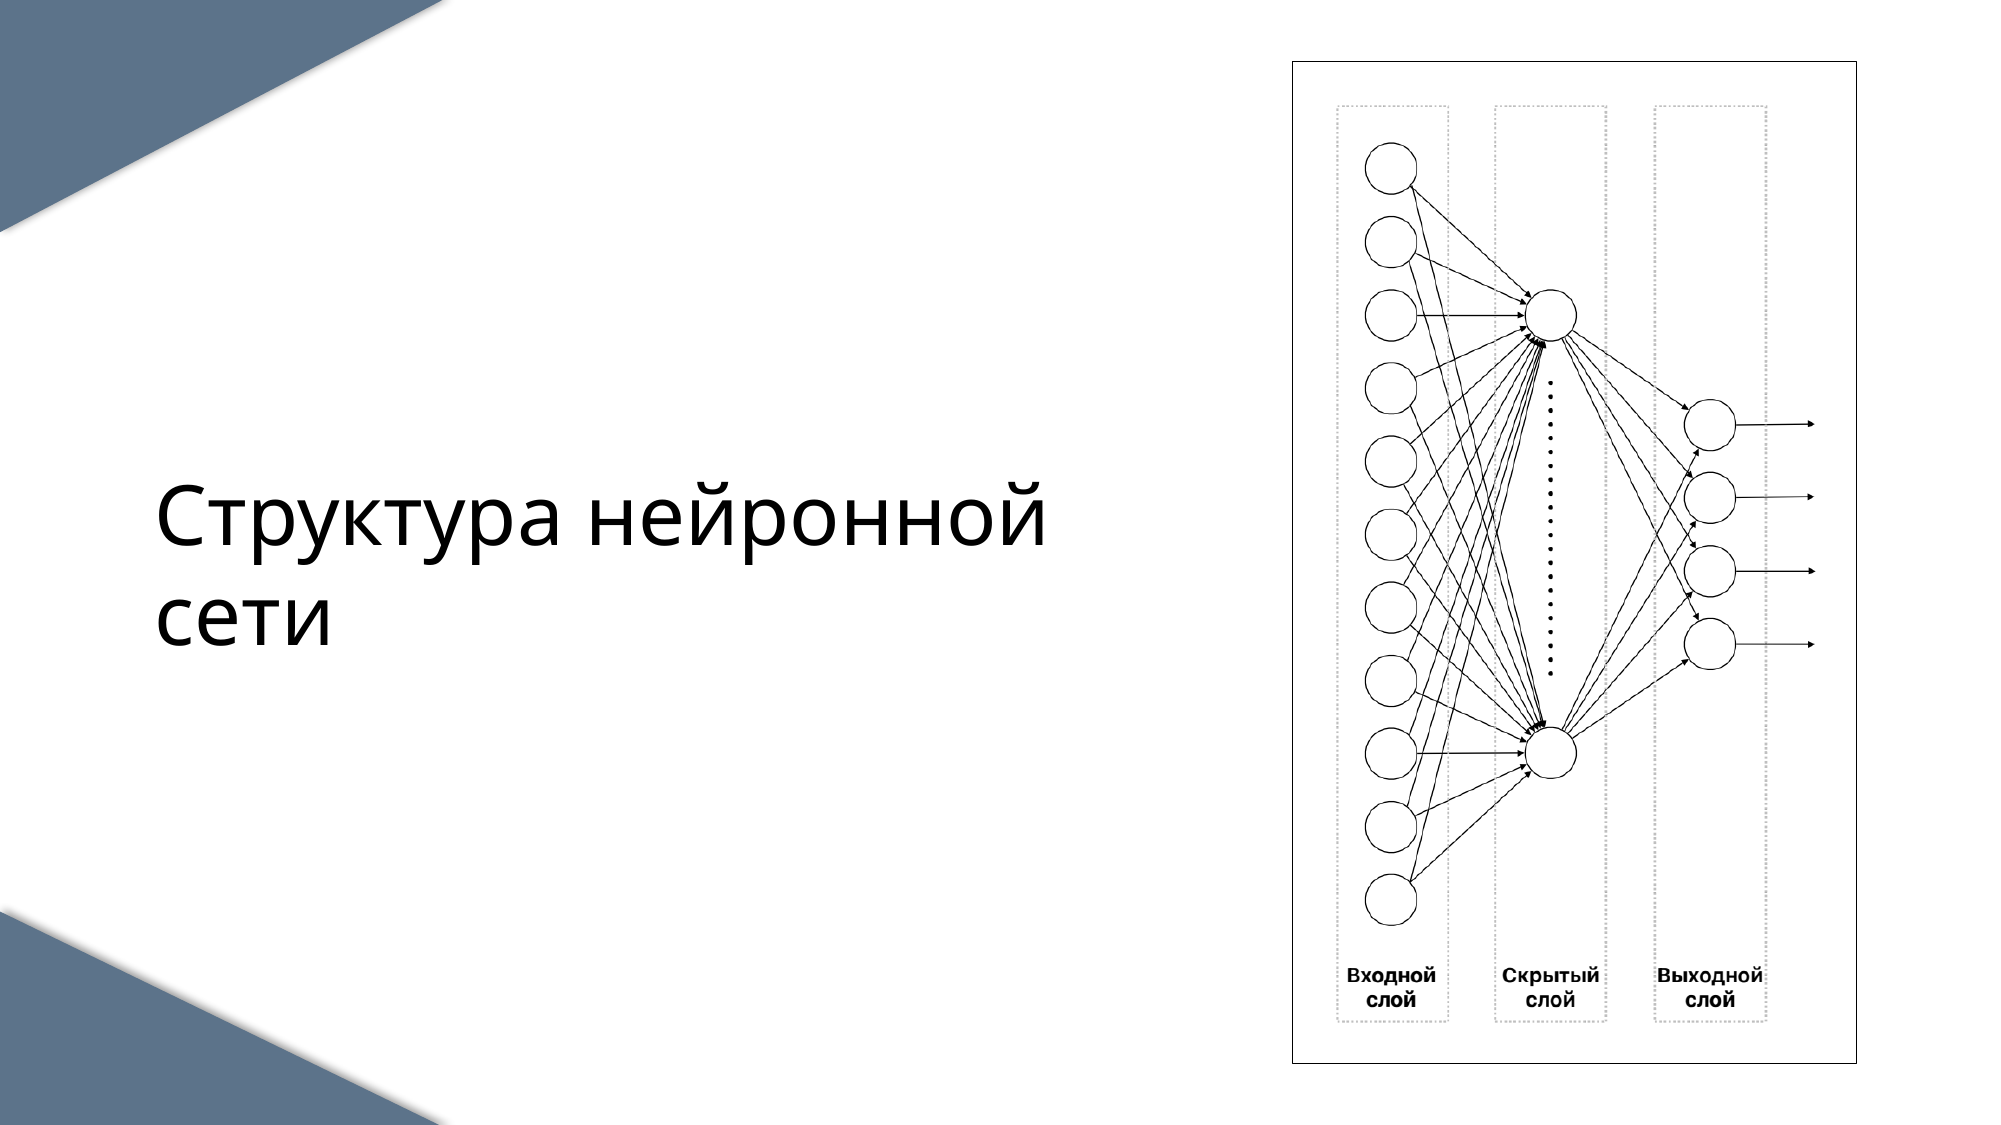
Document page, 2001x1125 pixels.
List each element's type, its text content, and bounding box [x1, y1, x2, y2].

picture [1293, 62, 1856, 1063]
text_box Структура нейронной сети [140, 453, 1220, 672]
text_box [0, 0, 445, 234]
text_box [0, 910, 442, 1125]
